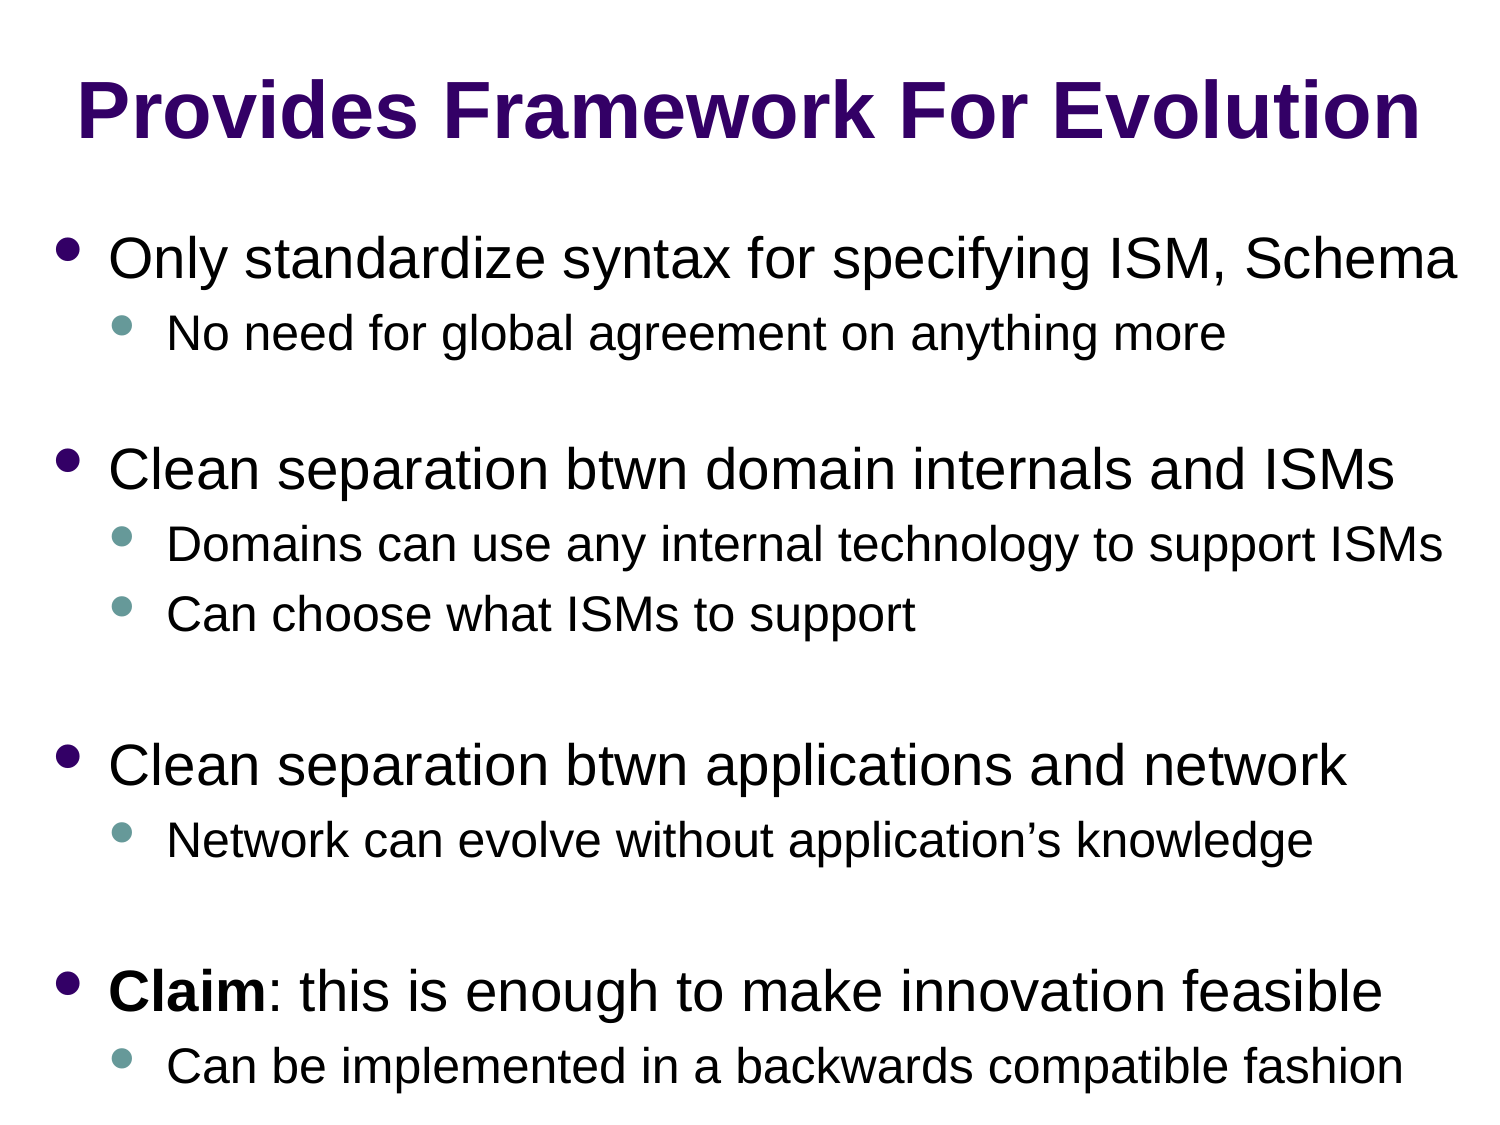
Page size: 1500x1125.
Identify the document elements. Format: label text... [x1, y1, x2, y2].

title Provides Framework For Evolution [0, 20, 1500, 163]
list Only standardize syntax for specifying ISM, Schema No need for global agreement on anything more Clean separation btwn domain internals and ISMs Domains can use any internal technology to support ISMs Can choose what ISMs to support Clean separation btwn applications and network Network can evolve without application’s knowledge Claim: this is enough to make innovation feasible Can be implemented in a backwards compatible fashion [37, 212, 1475, 1006]
